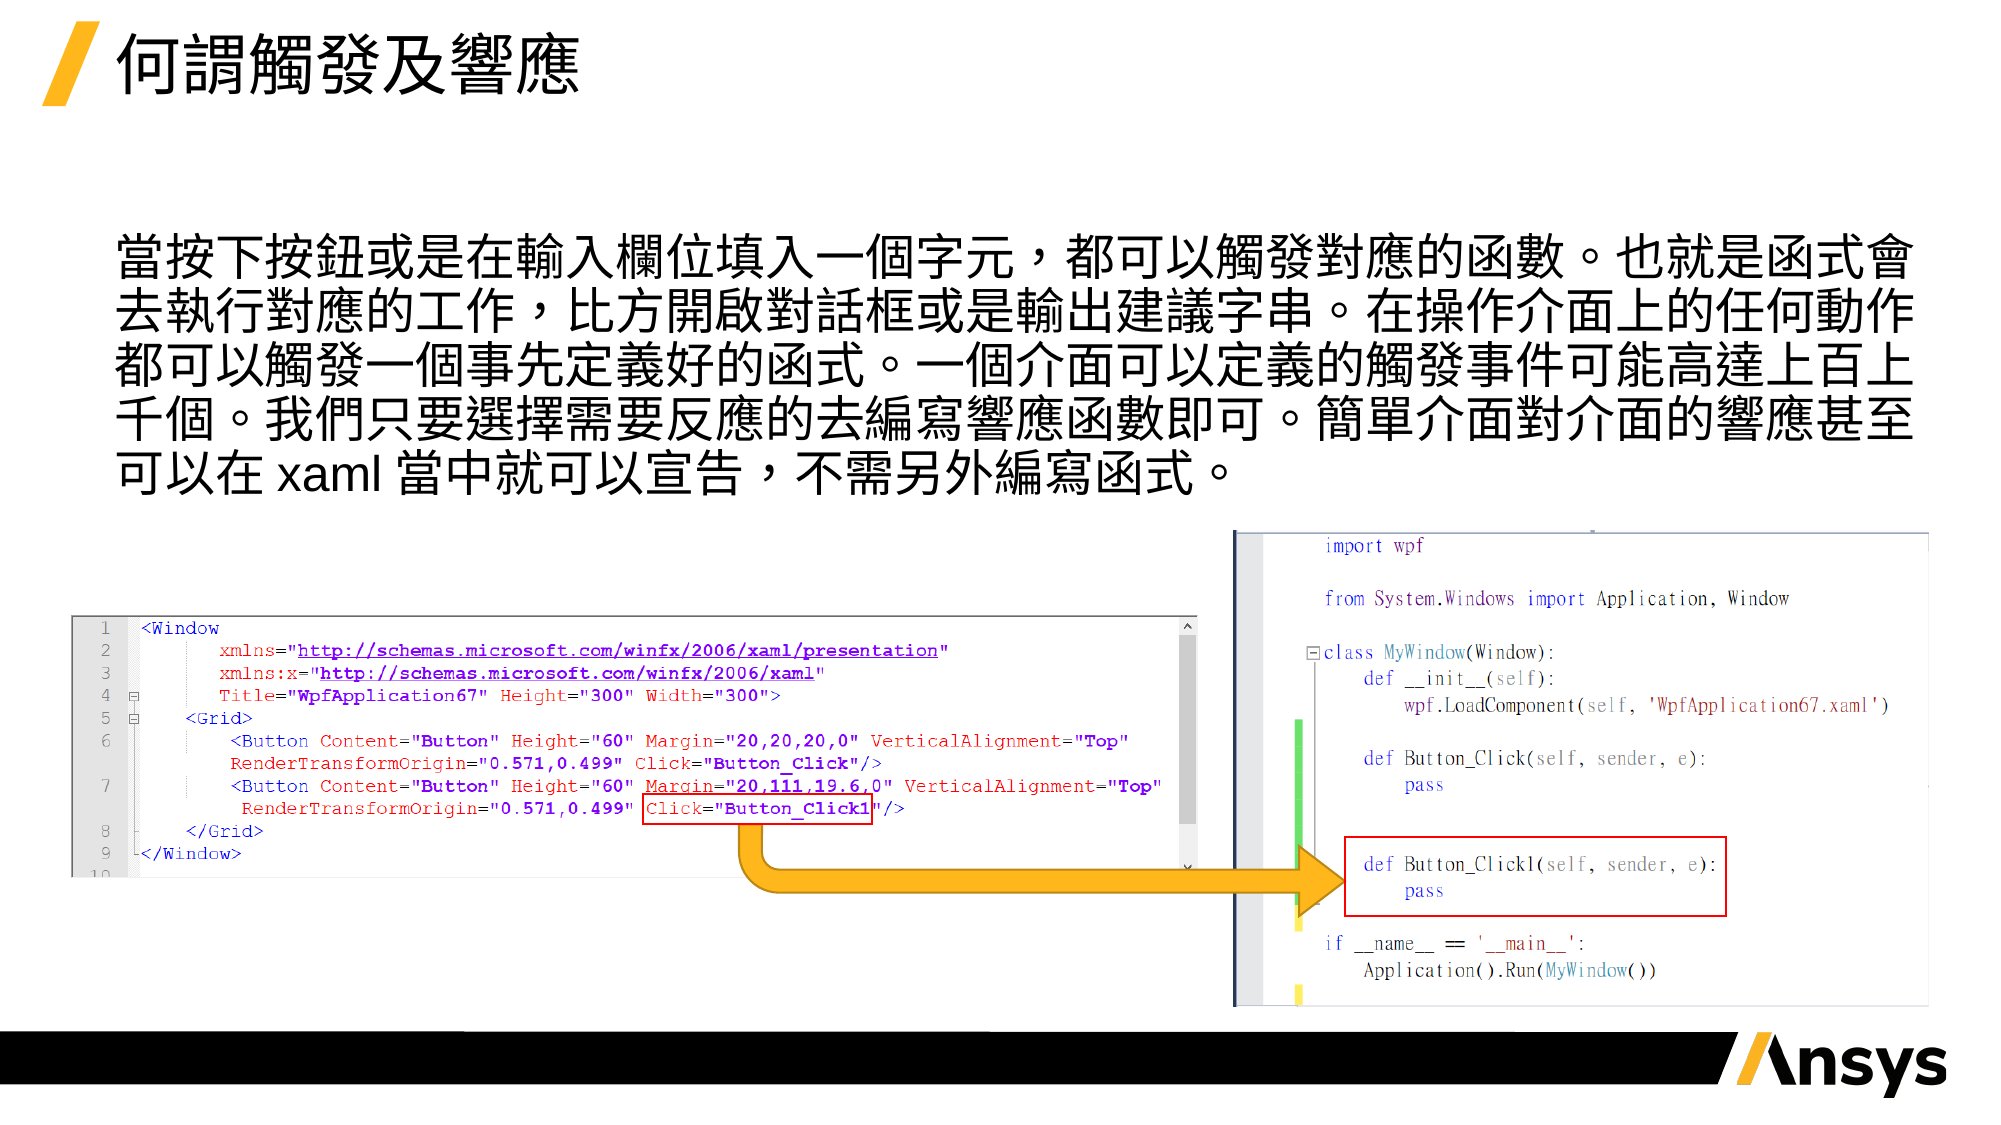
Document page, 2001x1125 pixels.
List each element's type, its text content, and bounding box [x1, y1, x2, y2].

picture [1233, 530, 1929, 1007]
text_box [746, 868, 1233, 894]
picture [71, 615, 1198, 878]
title 何謂觸發及響應 [99, 24, 1900, 164]
list 當按下按鈕或是在輸入欄位填入一個字元，都可以觸發對應的函數。也就是函式會去執行對應的工作，比方開啟對話框或是輸出建議字串。在操作介面上的任何動作都可以觸發一個事先定義好的函式。一個介面可以定義的觸發事件可能高達上百上千個。我們只要選擇需要反應的去編寫響應函數即可。簡單介面對介面的響應甚至可以在xaml當中就可以宣告，不需另外編寫函式。 [99, 224, 1950, 1007]
